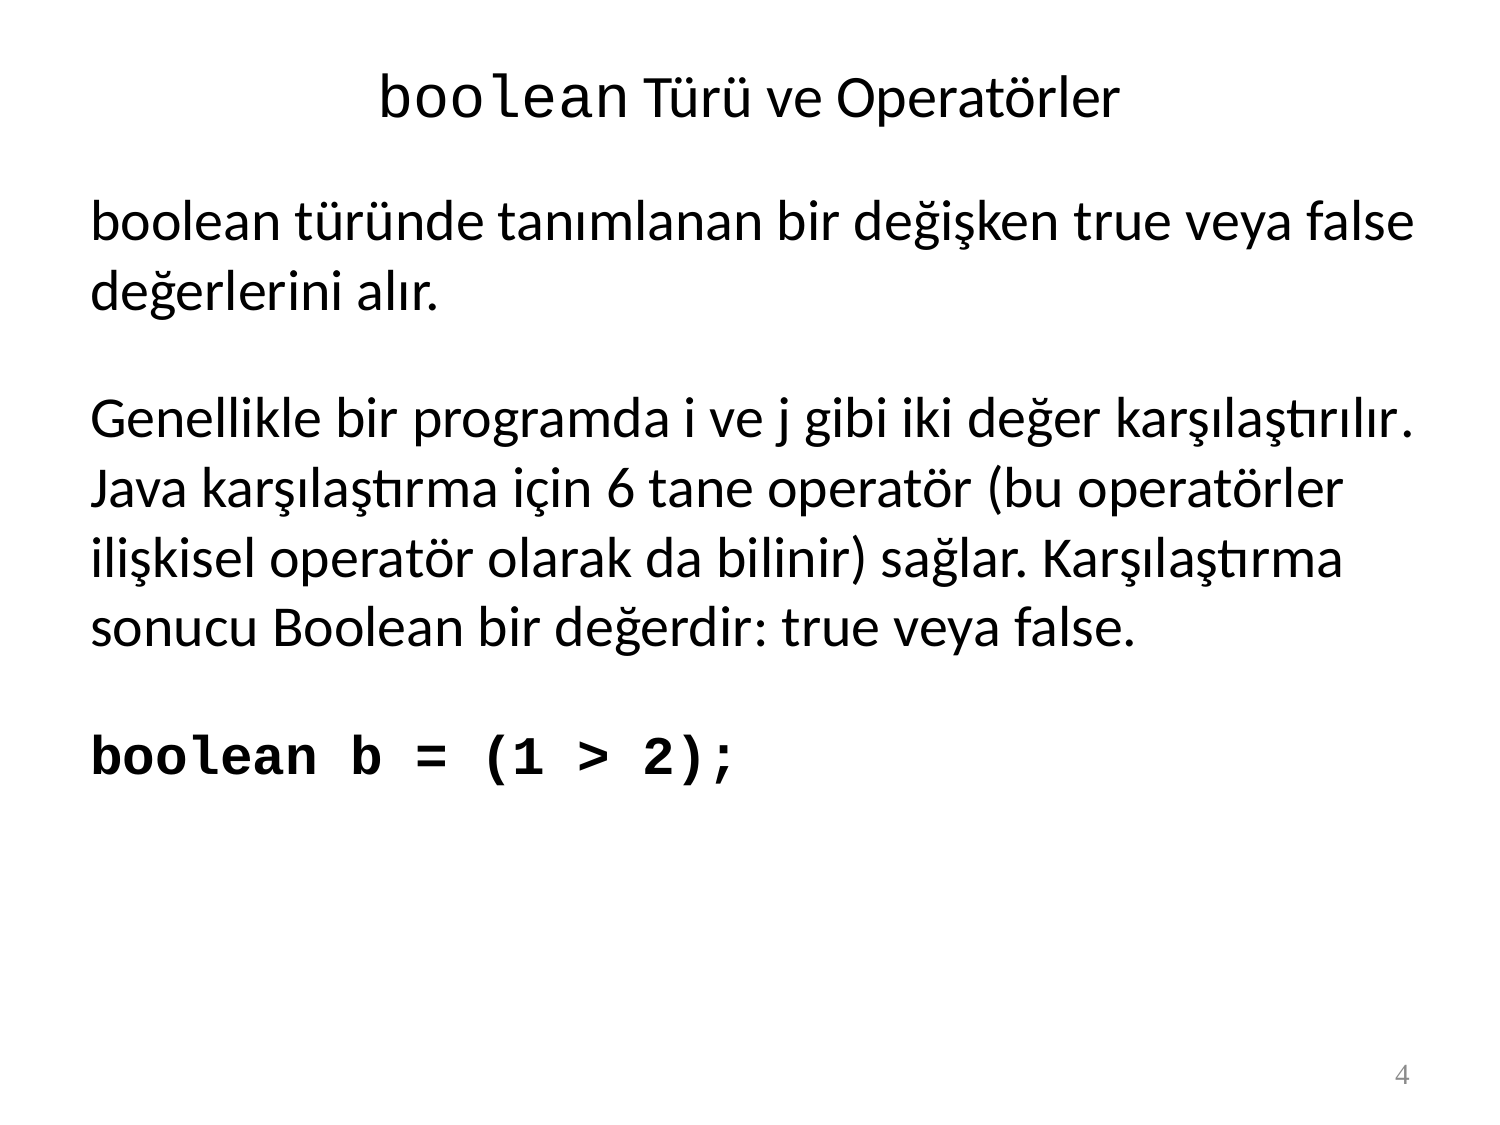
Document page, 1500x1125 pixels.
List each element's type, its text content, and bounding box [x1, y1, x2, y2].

list boolean türünde tanımlanan bir değişken true veya false değerlerini alır. Genellikle bir programda i ve j gibi iki değer karşılaştırılır. Java karşılaştırma için 6 tane operatör (bu operatörler ilişkisel operatör olarak da bilinir) sağlar. Karşılaştırma sonucu Boolean bir değerdir: true veya false. boolean b = (1 > 2); [75, 174, 1438, 840]
slide_number 4 [1074, 1042, 1425, 1103]
title boolean Türü ve Operatörler [112, 50, 1388, 138]
